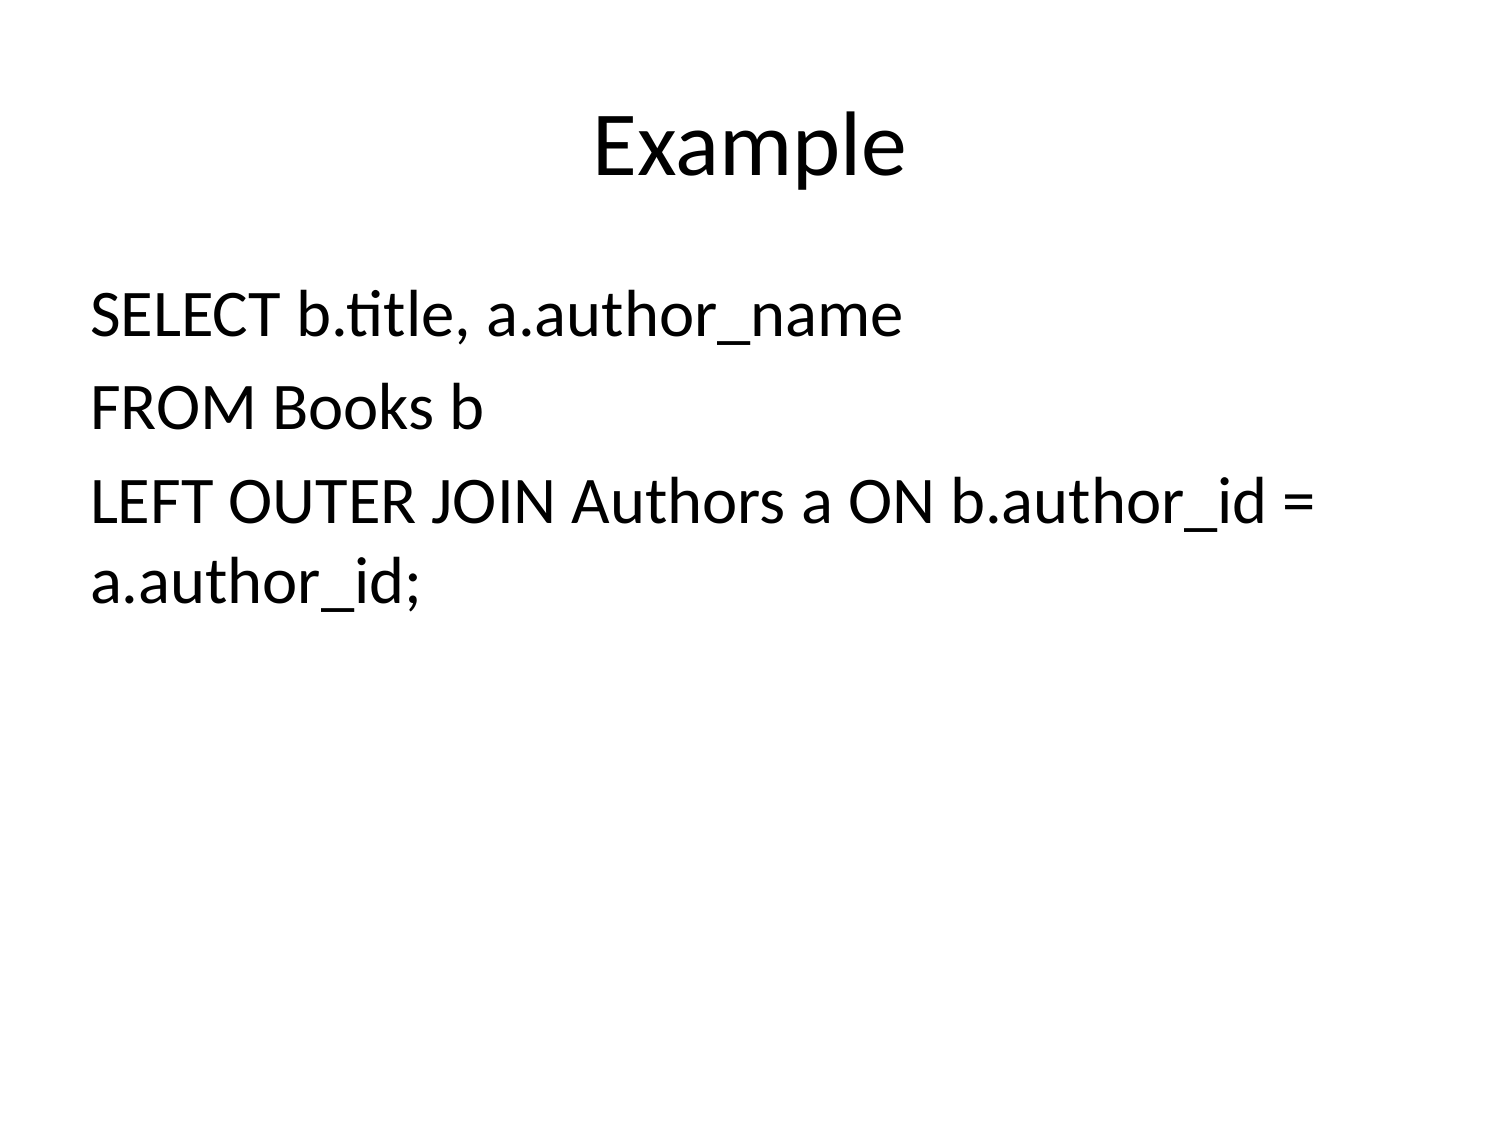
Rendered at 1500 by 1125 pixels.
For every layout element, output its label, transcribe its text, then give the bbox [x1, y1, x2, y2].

title Example [75, 45, 1425, 233]
list SELECT b.title, a.author_name FROM Books b LEFT OUTER JOIN Authors a ON b.author_id = a.author_id; [75, 262, 1425, 1005]
